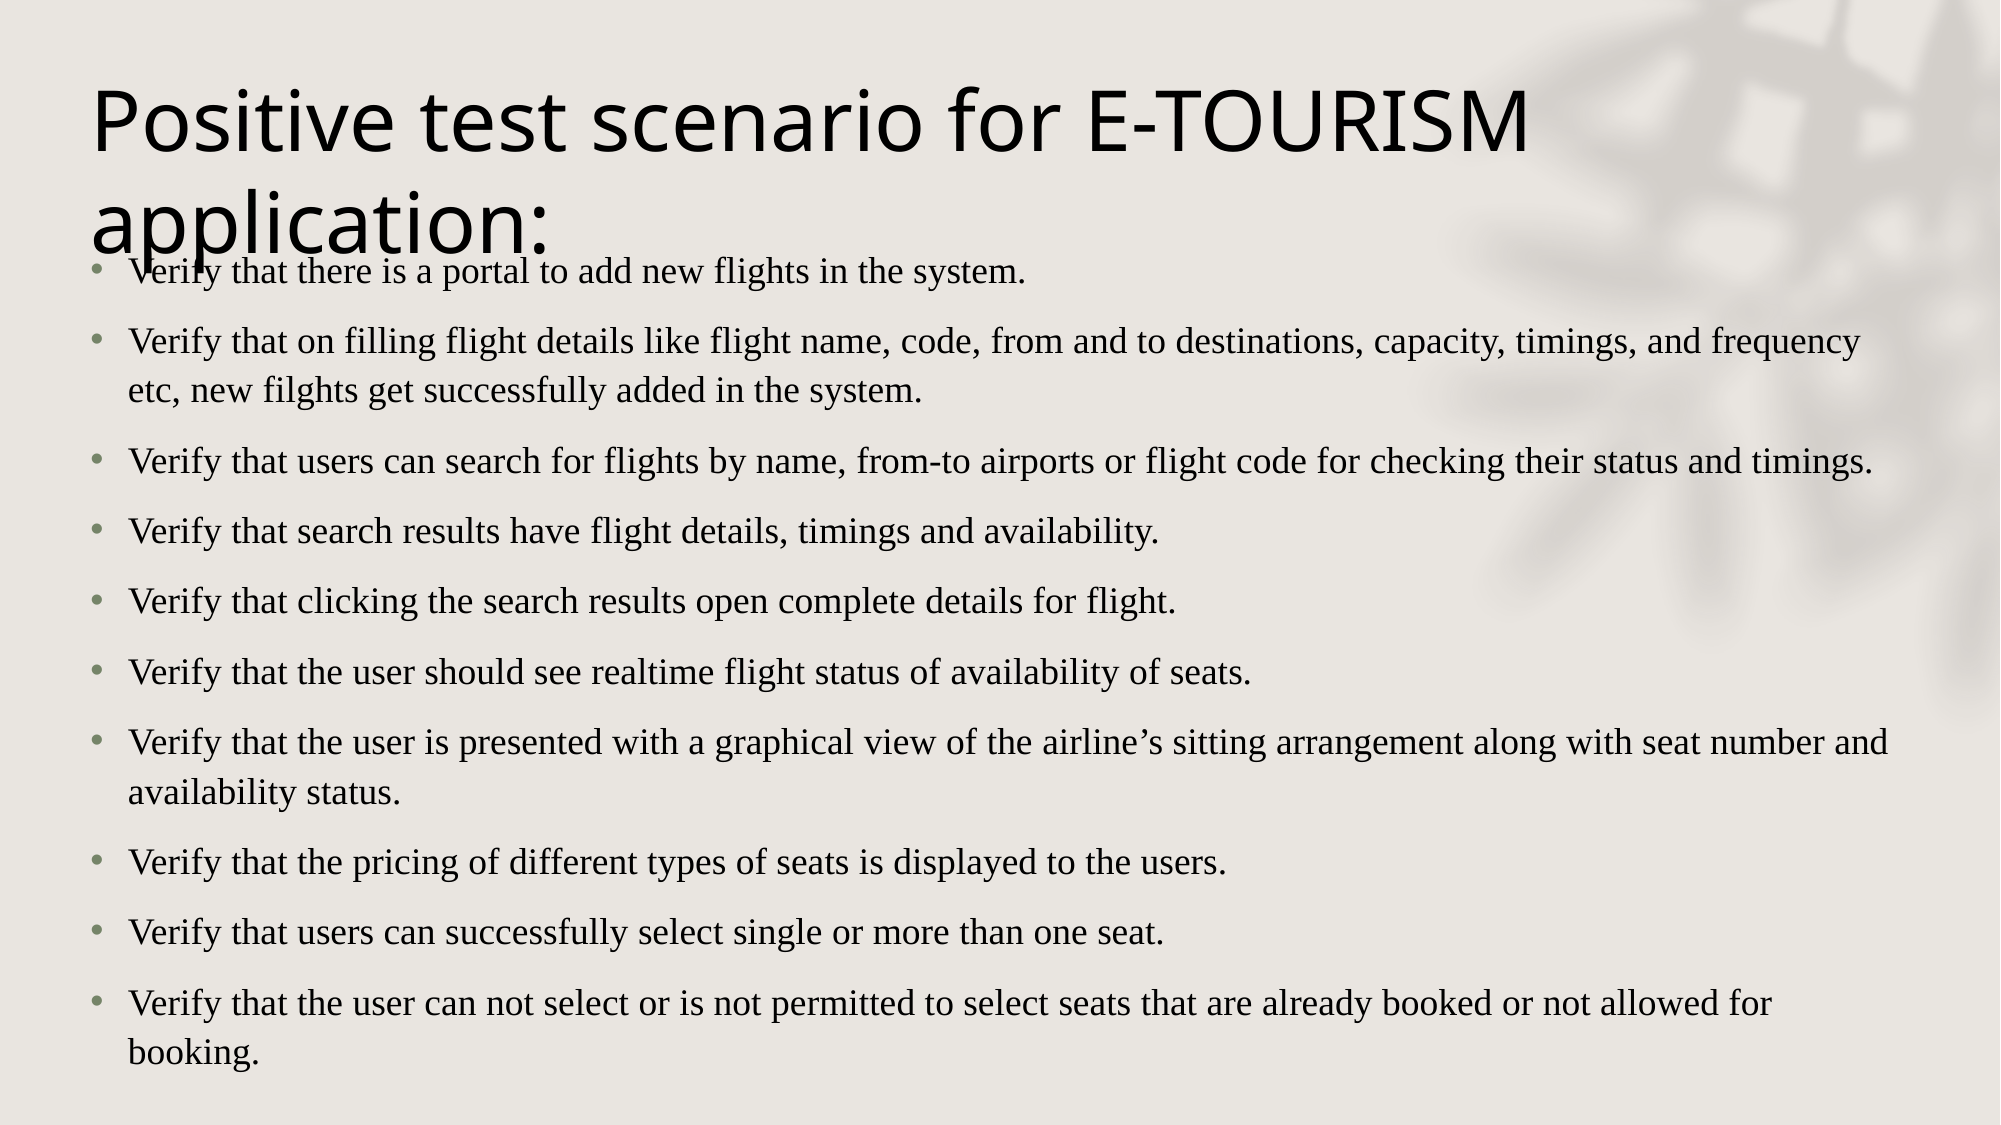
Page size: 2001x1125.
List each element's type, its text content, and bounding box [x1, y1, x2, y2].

list Verify that there is a portal to add new flights in the system. Verify that on filling flight details like flight name, code, from and to destinations, capacity, timings, and frequency etc, new filghts get successfully added in the system. Verify that users can search for flights by name, from-to airports or flight code for checking their status and timings. Verify that search results have flight details, timings and availability. Verify that clicking the search results open complete details for flight. Verify that the user should see realtime flight status of availability of seats. Verify that the user is presented with a graphical view of the airline’s sitting arrangement along with seat number and availability status. Verify that the pricing of different types of seats is displayed to the users. Verify that users can successfully select single or more than one seat. Verify that the user can not select or is not permitted to select seats that are already booked or not allowed for booking. [75, 233, 1925, 984]
title Positive test scenario for E-TOURISM application: [75, 60, 1863, 233]
